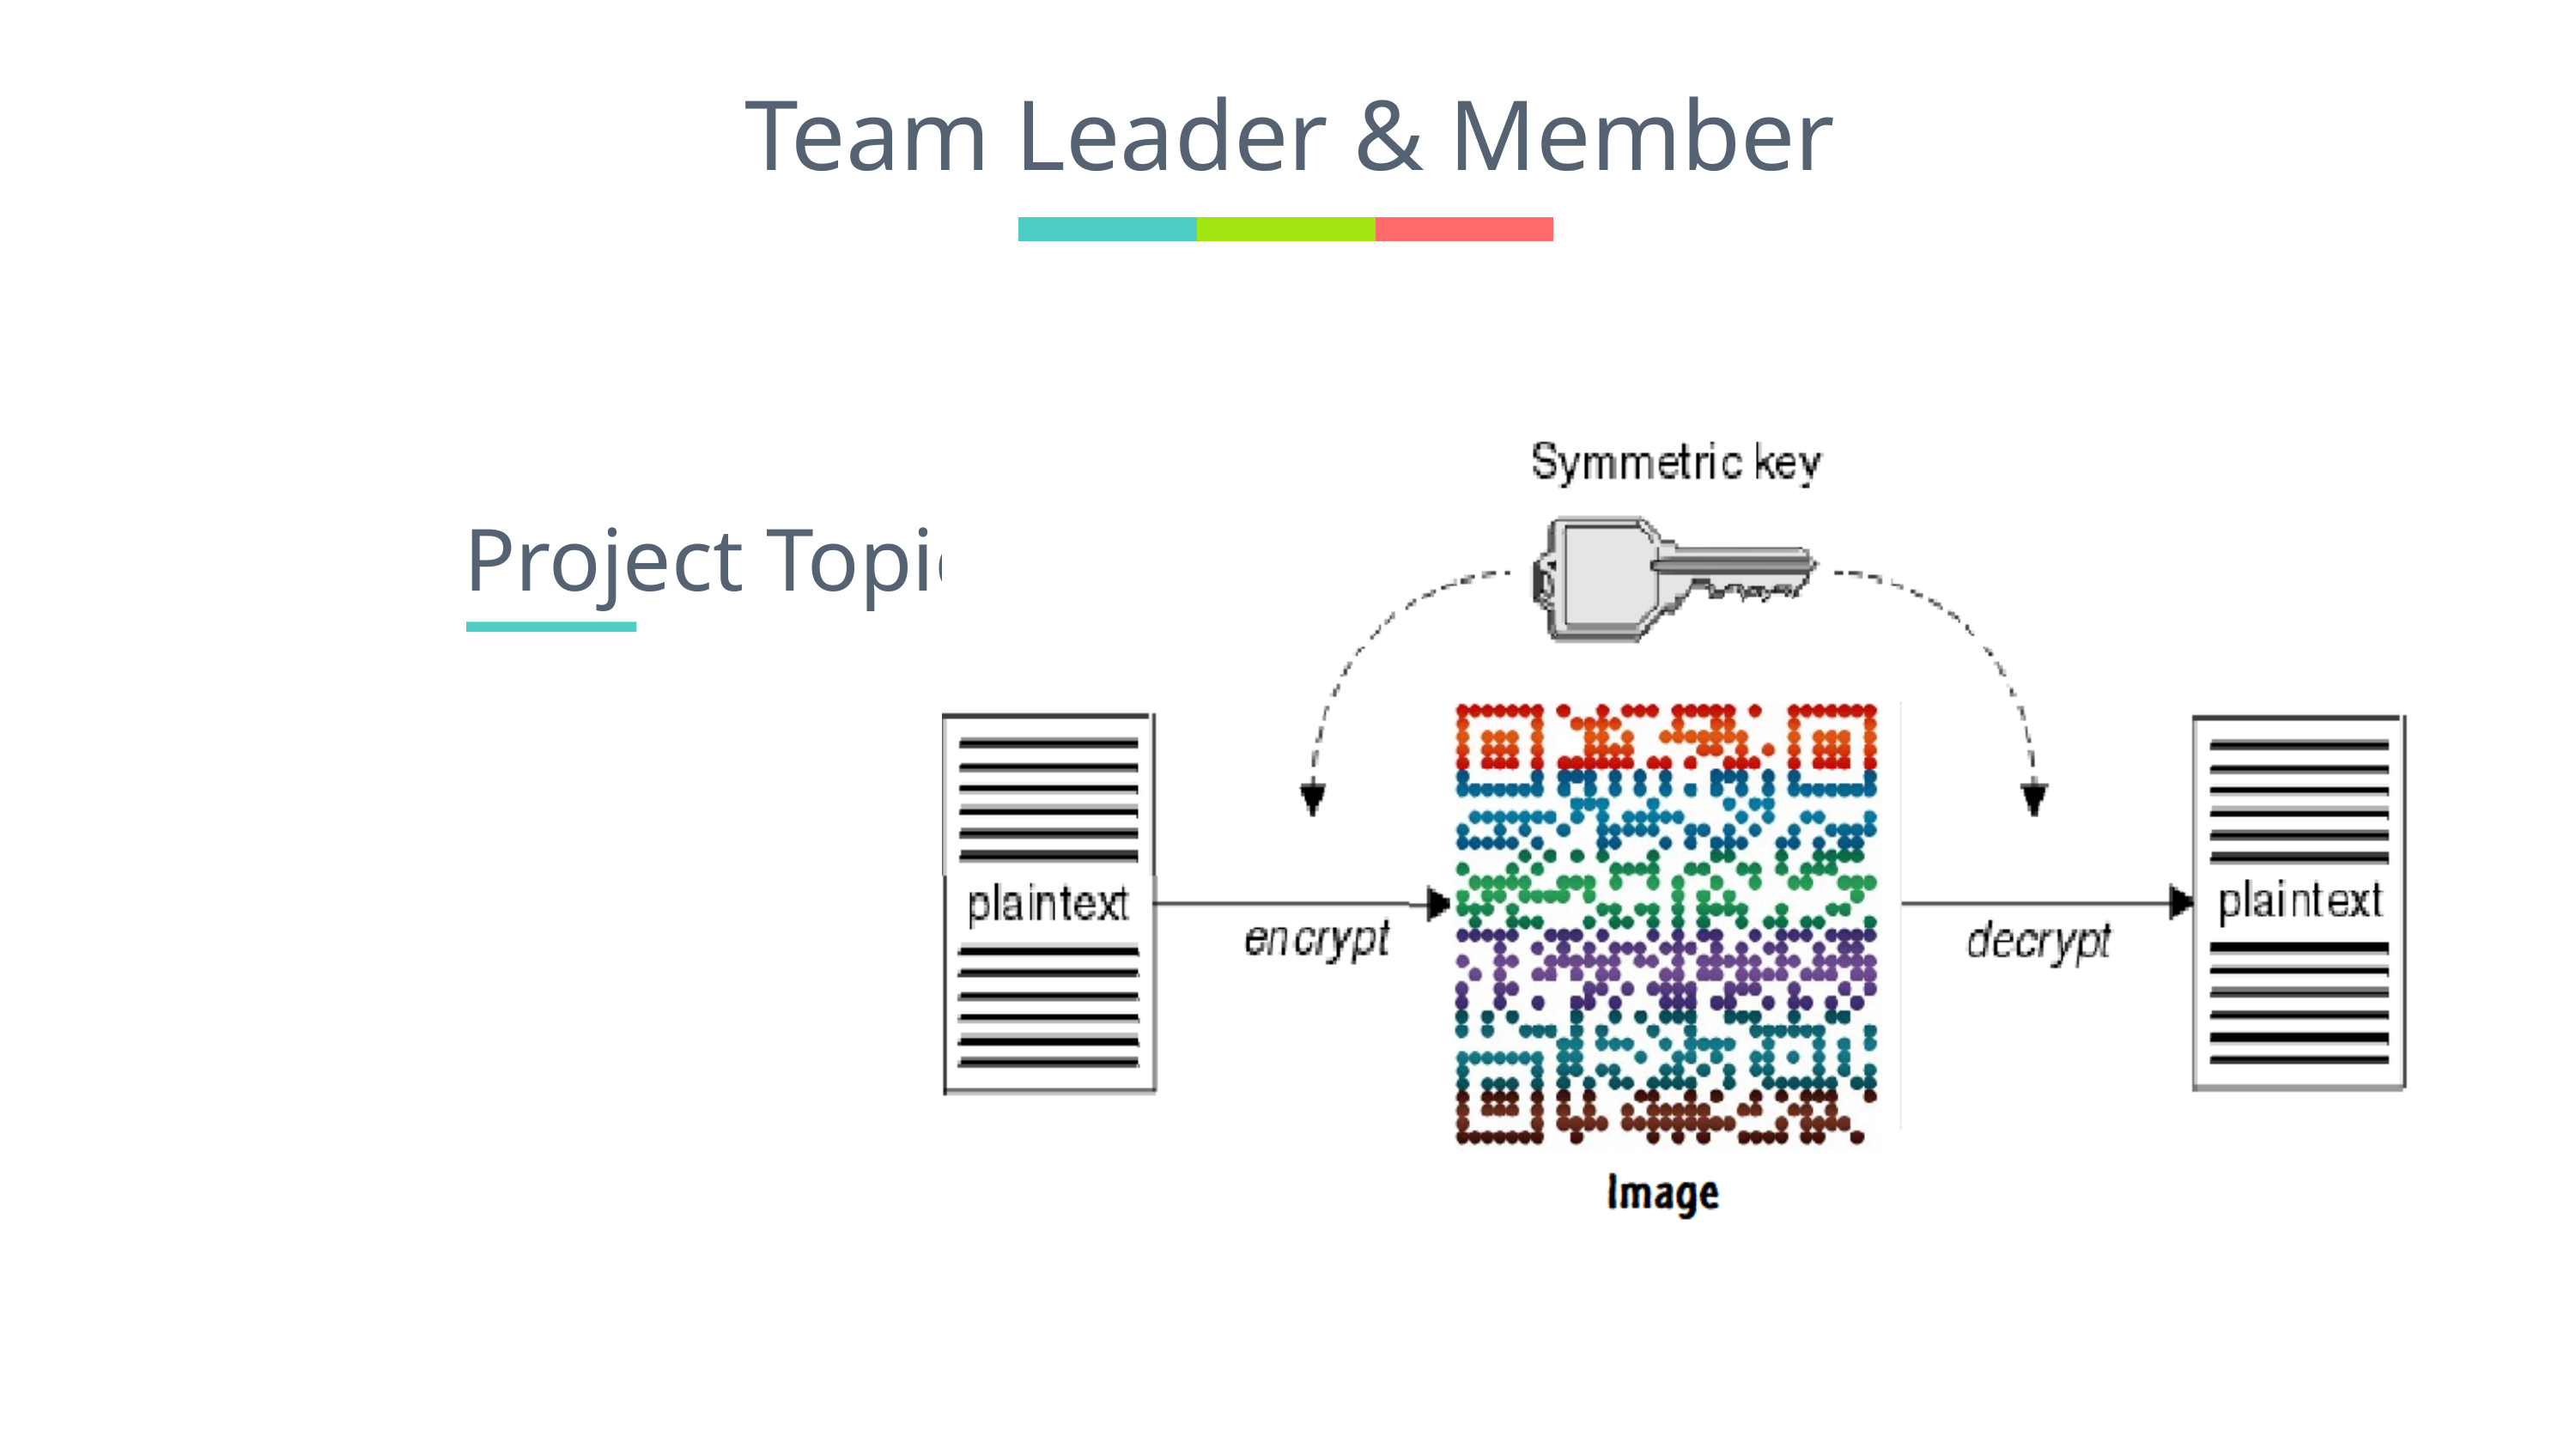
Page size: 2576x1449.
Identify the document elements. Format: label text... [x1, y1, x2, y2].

list Project Topic [451, 504, 942, 609]
title Team Leader & Member [69, 49, 2512, 230]
picture [942, 426, 2512, 1296]
picture [1003, 185, 1578, 291]
